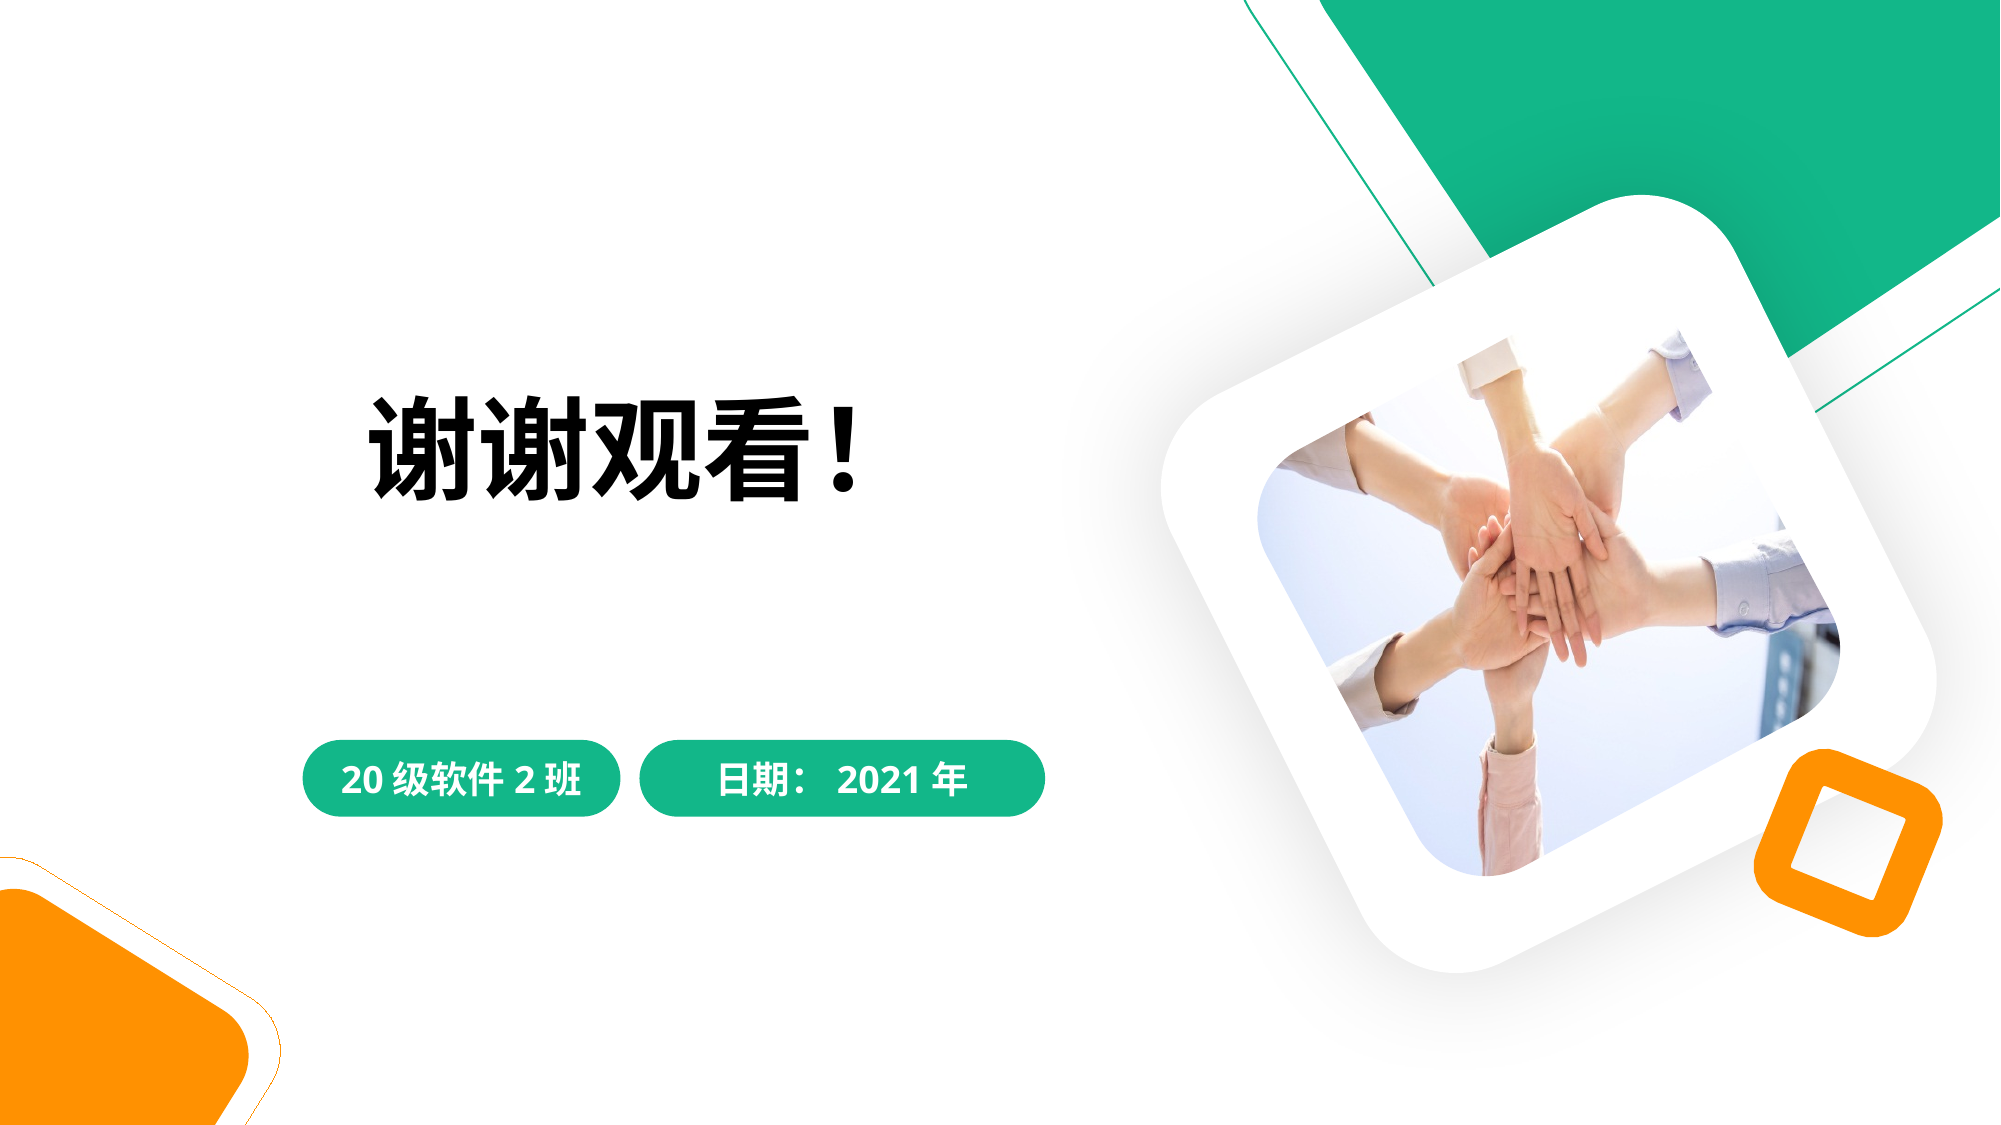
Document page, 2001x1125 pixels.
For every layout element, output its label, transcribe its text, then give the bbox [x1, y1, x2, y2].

text_box [0, 857, 281, 1125]
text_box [1258, 260, 1889, 1008]
text_box 日期：2021年 [639, 739, 1046, 817]
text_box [1329, 0, 2000, 394]
text_box 20级软件2班 [302, 739, 621, 817]
text_box 谢谢观看！ [350, 371, 987, 521]
